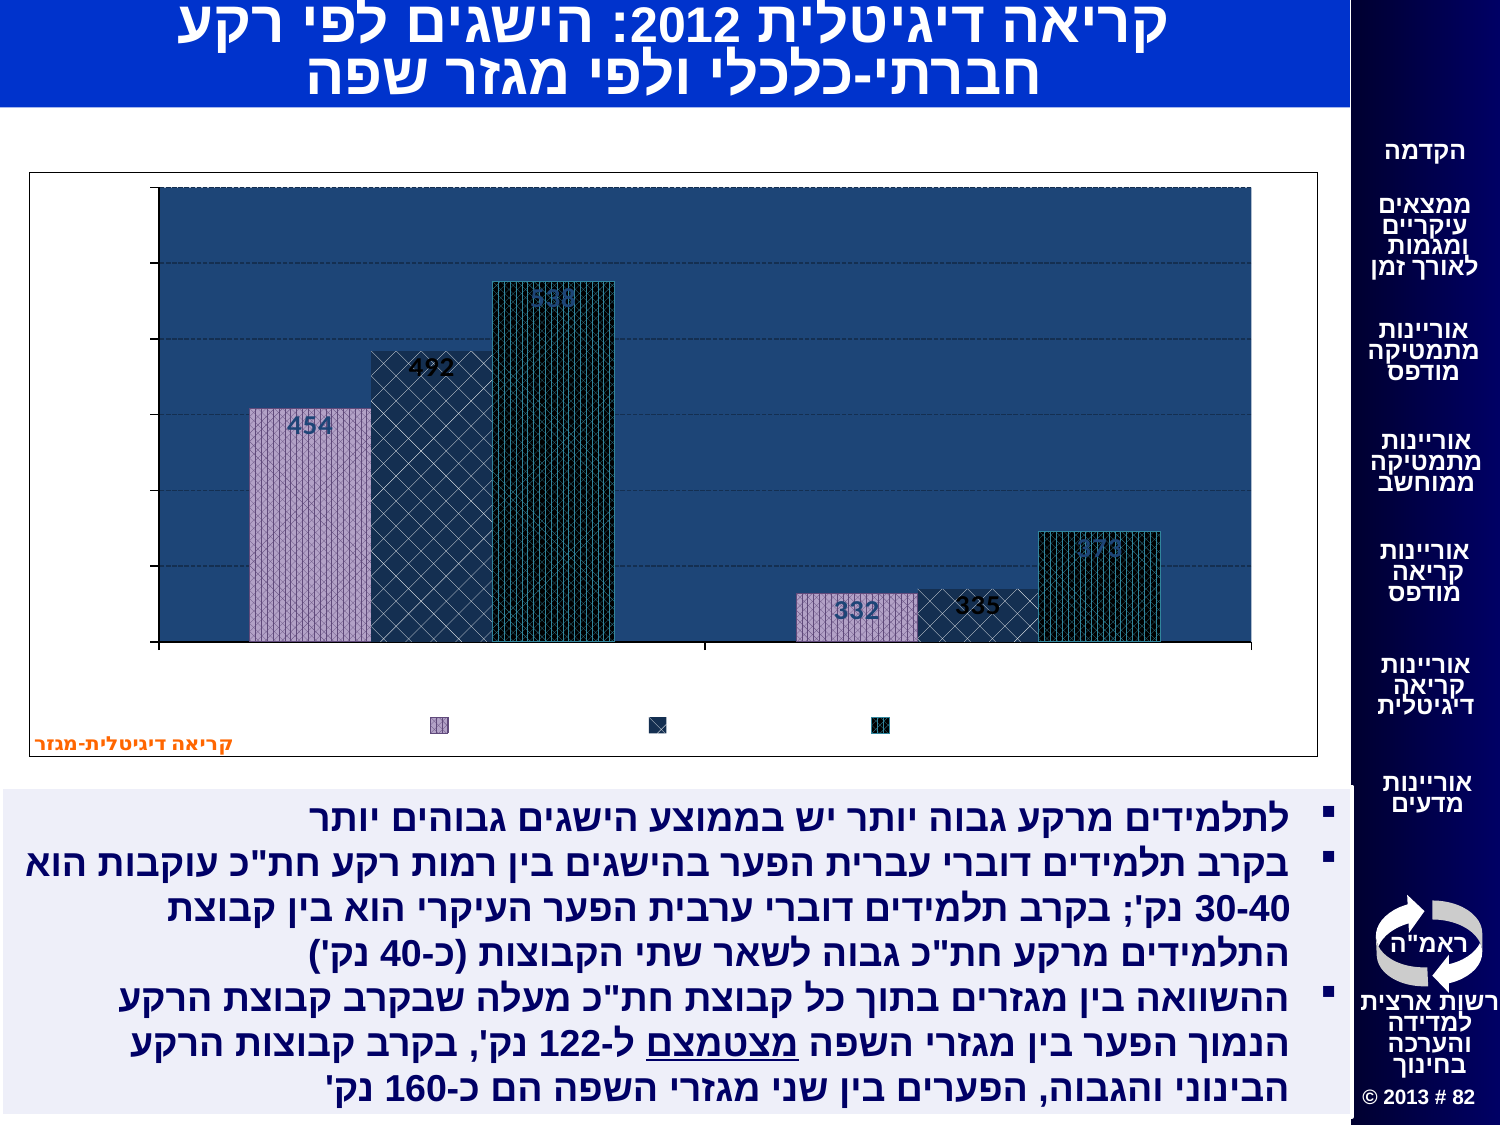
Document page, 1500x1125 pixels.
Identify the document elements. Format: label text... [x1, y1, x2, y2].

text_box לתלמידים מרקע גבוה יותר יש בממוצע הישגים גבוהים יותר בקרב תלמידים דוברי עברית הפער בהישגים בין רמות רקע חת"כ עוקבות הוא 30-40 נק'; בקרב תלמידים דוברי ערבית הפער העיקרי הוא בין קבוצת התלמידים מרקע חת"כ גבוה לשאר שתי הקבוצות (כ-40 נק') ההשוואה בין מגזרים בתוך כל קבוצת חת"כ מעלה שבקרב קבוצת הרקע הנמוך הפער בין מגזרי השפה מצטמצם ל-122 נק', בקרב קבוצות הרקע הבינוני והגבוה, הפערים בין שני מגזרי השפה הם כ-160 נק' [0, 786, 1353, 1117]
text_box קריאה דיגיטלית 2012: הישגים לפי רקע חברתי-כלכלי ולפי מגזר שפה [0, 0, 1350, 108]
chart [29, 136, 1318, 764]
